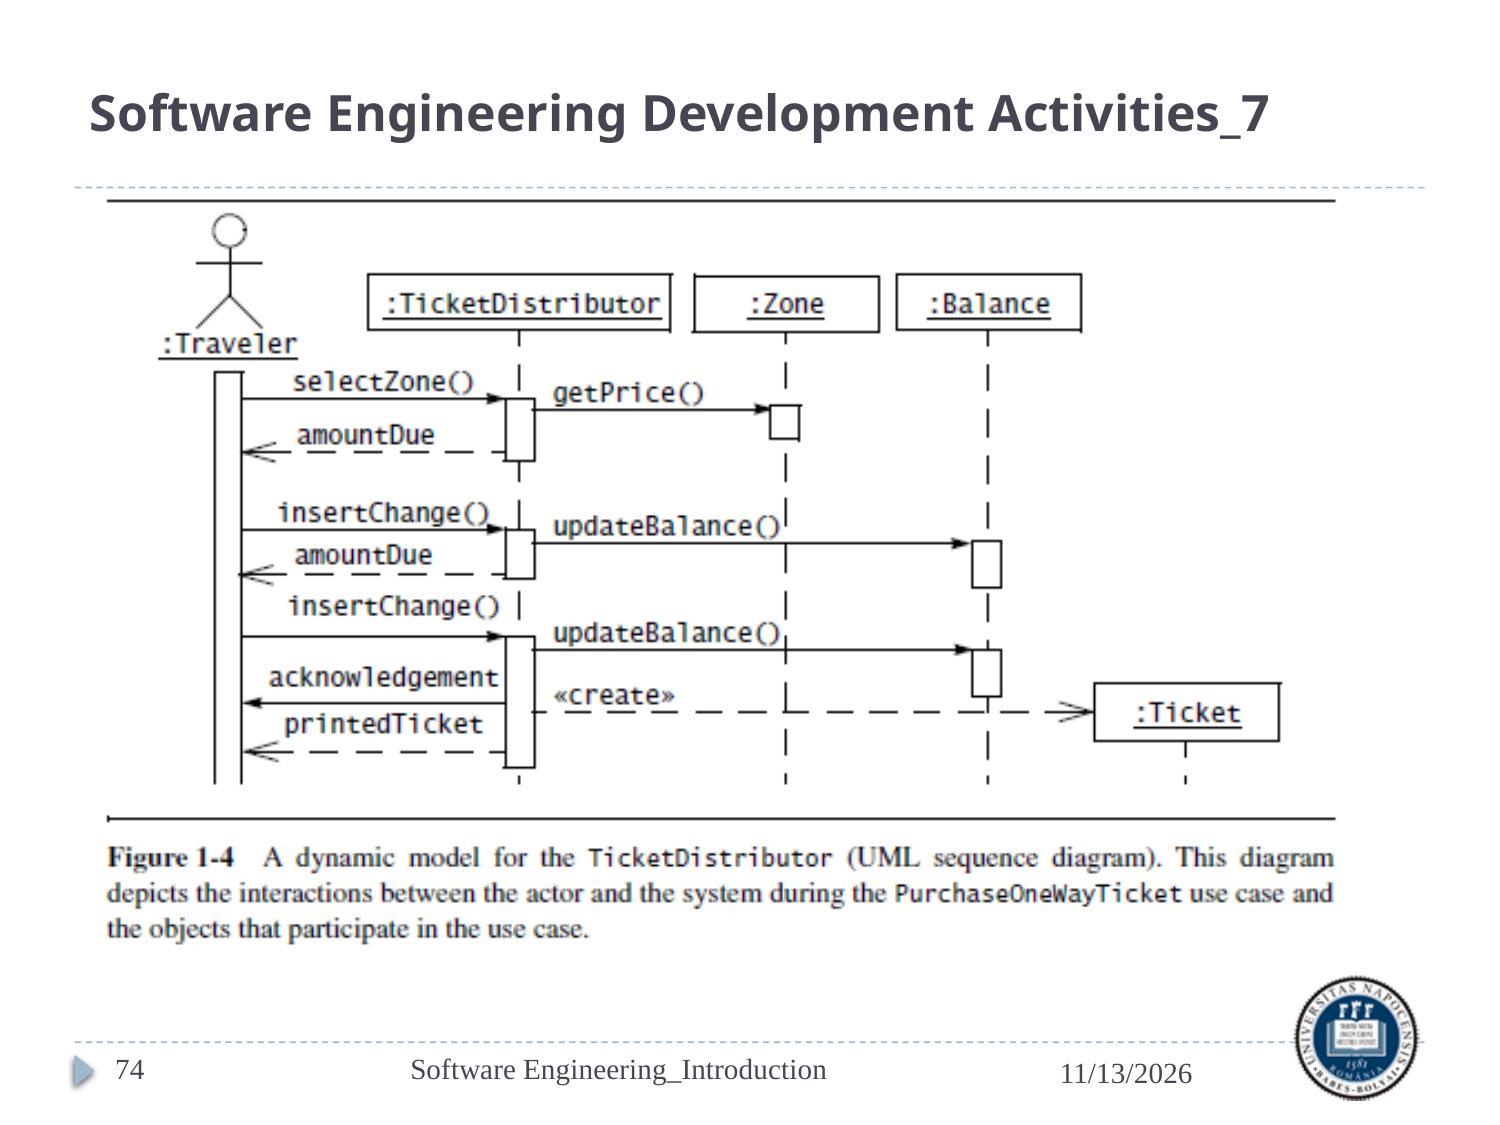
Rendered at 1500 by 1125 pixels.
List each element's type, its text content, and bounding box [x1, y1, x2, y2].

picture [1293, 975, 1420, 1046]
title Software Engineering Development Activities_7 [75, 37, 1425, 149]
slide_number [1045, 1046, 1421, 1107]
slide_number 74 [100, 1042, 313, 1103]
picture [101, 195, 1365, 965]
footer Software Engineering_Introduction [395, 1042, 1051, 1103]
